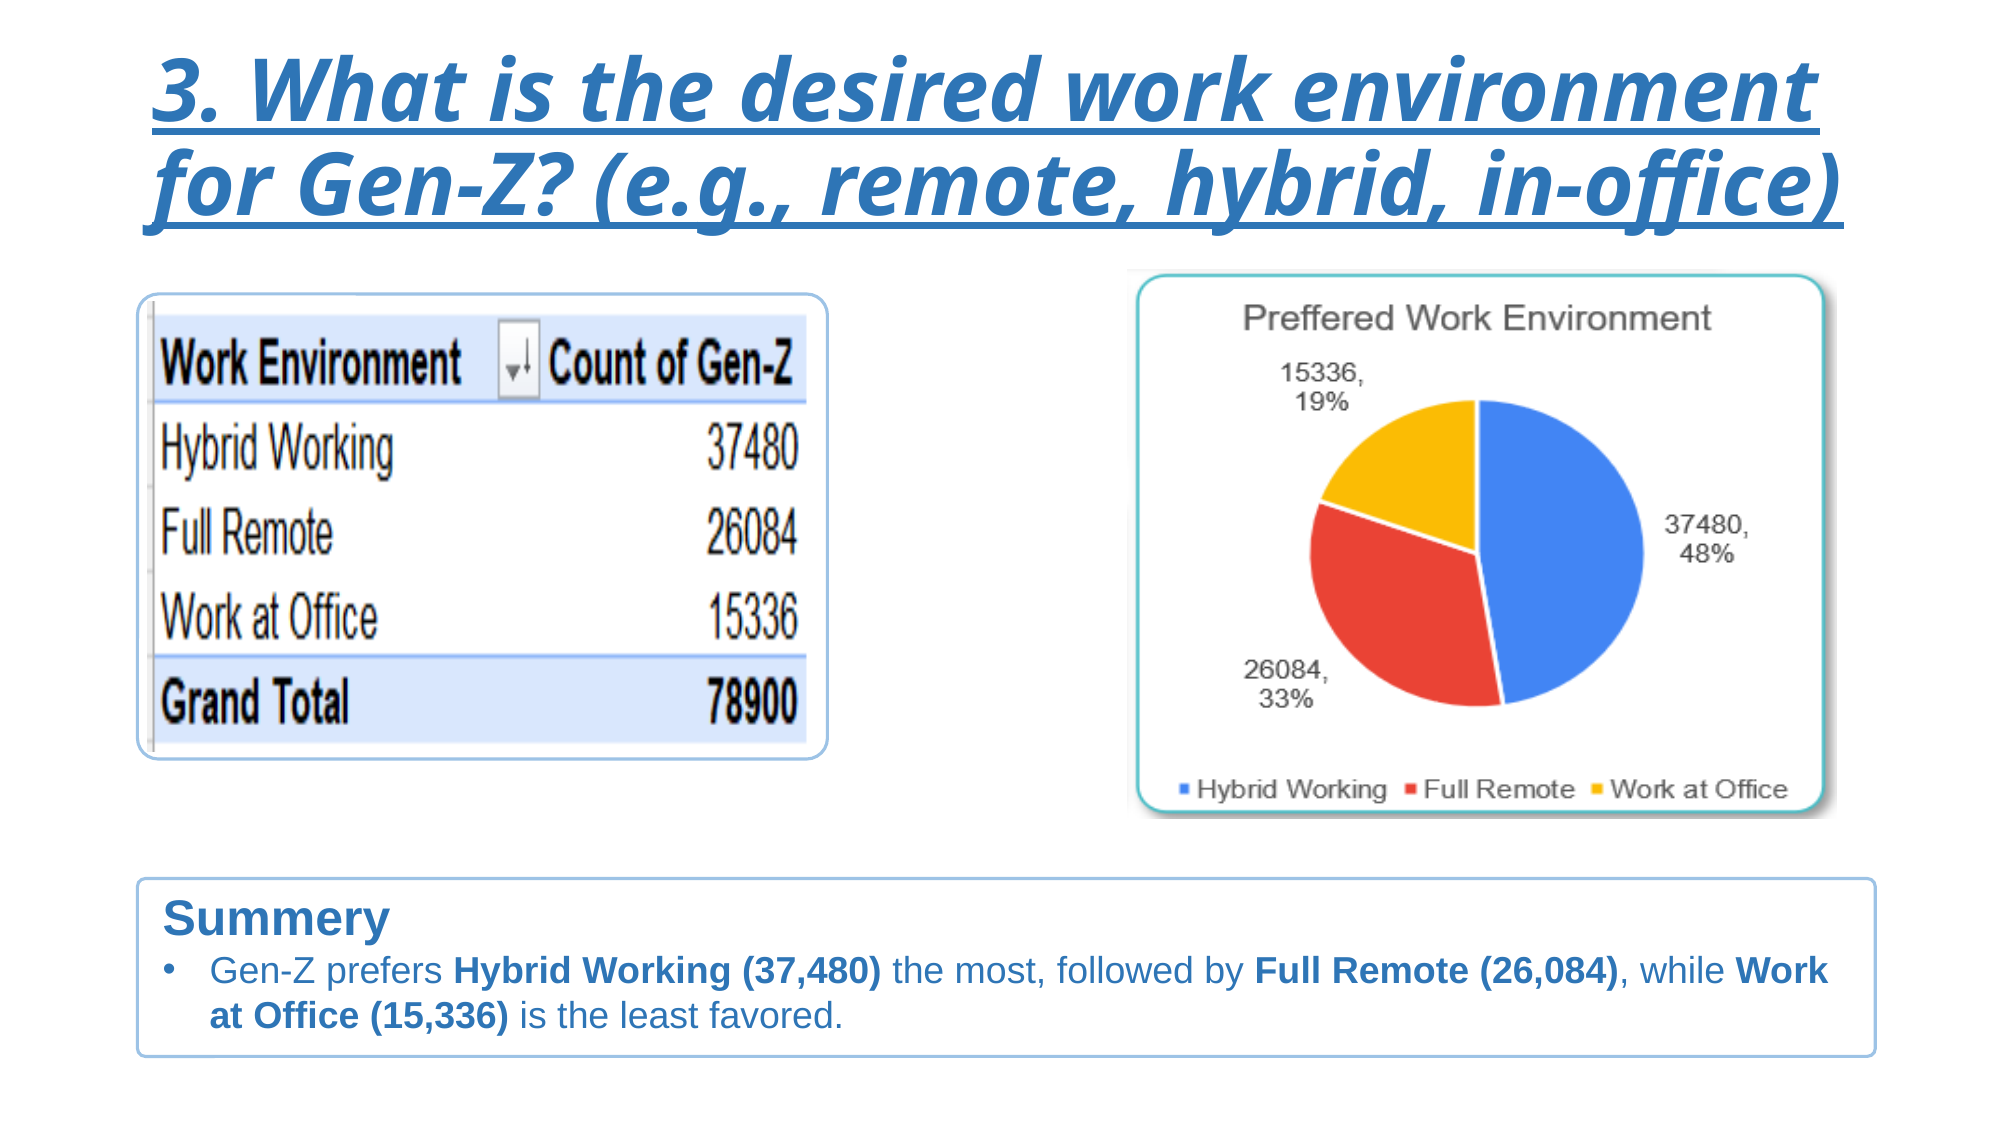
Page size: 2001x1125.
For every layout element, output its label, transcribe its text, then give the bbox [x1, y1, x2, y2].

text_box [136, 877, 1877, 1058]
picture [1127, 269, 1837, 819]
picture [147, 301, 813, 752]
text_box Summery Gen-Z prefers Hybrid Working (37,480) the most, followed by Full Remote (26,084), while Work at Office (15,336) is the least favored. [147, 878, 1886, 1044]
text_box [136, 292, 829, 761]
title 3. What is the desired work environment for Gen-Z? (e.g., remote, hybrid, in-office) [137, 31, 1863, 250]
